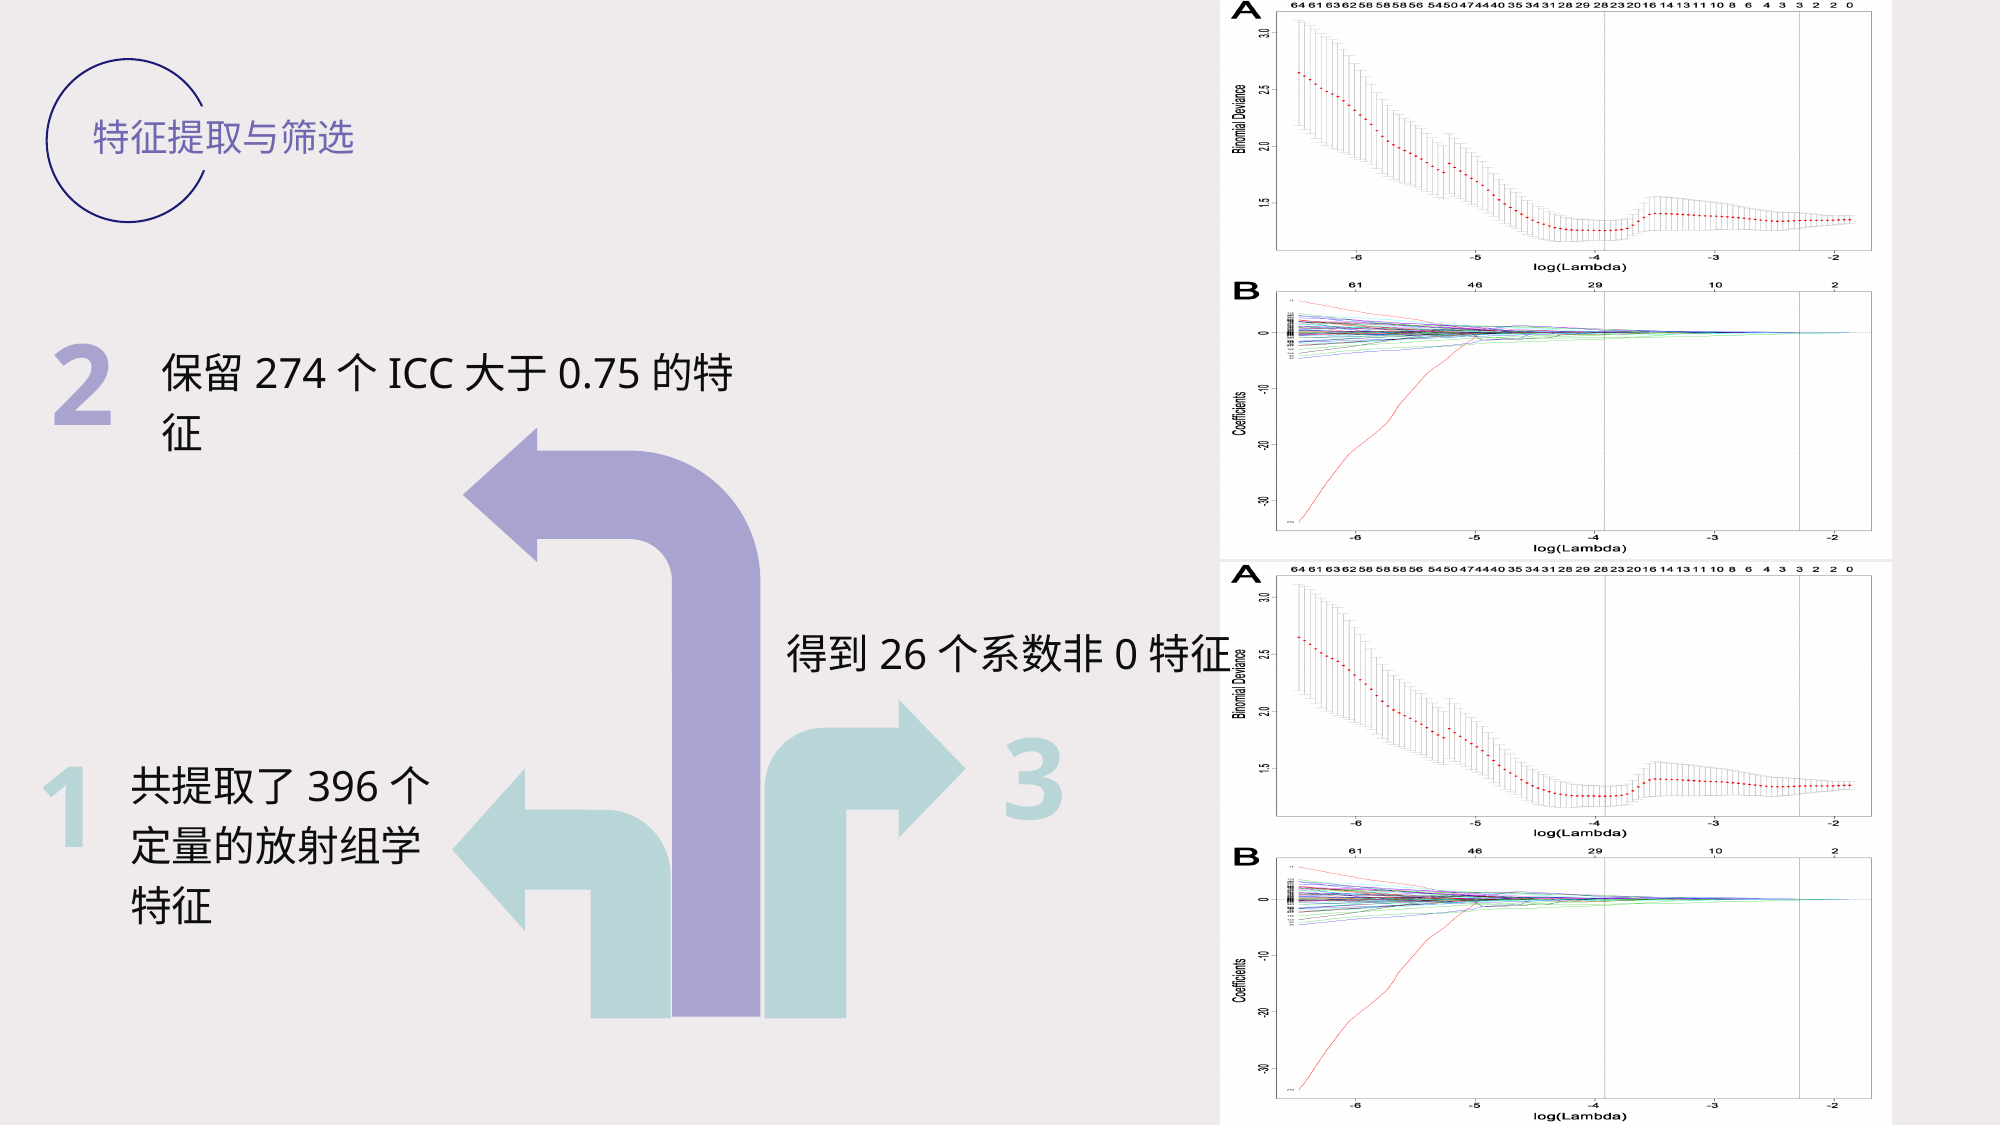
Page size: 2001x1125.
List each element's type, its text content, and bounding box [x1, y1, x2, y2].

text_box [461, 464, 762, 1018]
picture [1220, 562, 1892, 1125]
text_box 保留274个ICC大于0.75的特征 [146, 329, 786, 464]
picture [1220, 0, 1892, 559]
text_box 3 [987, 699, 1082, 850]
text_box [467, 765, 672, 1020]
text_box 共提取了396个定量的放射组学特征 [115, 742, 467, 938]
text_box 得到26个系数非0特征 [771, 610, 1220, 686]
text_box 1 [21, 727, 116, 878]
text_box 特征提取与筛选 [78, 106, 424, 167]
text_box 2 [35, 305, 131, 456]
text_box [763, 696, 968, 1020]
